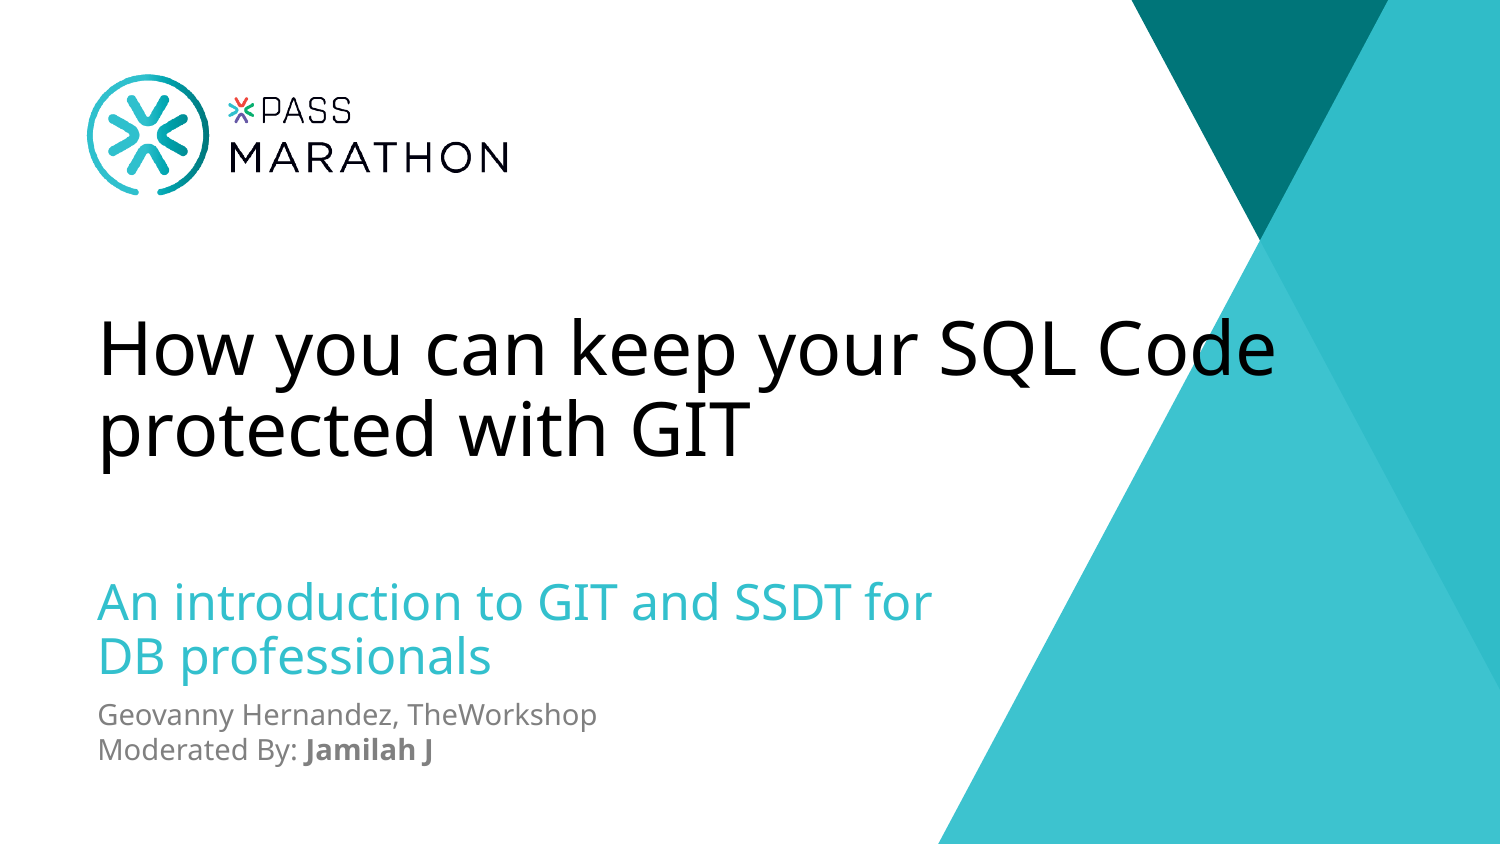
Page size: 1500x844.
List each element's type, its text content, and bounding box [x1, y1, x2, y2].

subtitle An introduction to GIT and SSDT for DB professionals [82, 569, 1027, 644]
list Geovanny Hernandez, TheWorkshop Moderated By: Jamilah J [82, 688, 824, 760]
picture [82, 58, 511, 210]
list How you can keep your SQL Code protected with GIT [82, 219, 1375, 562]
